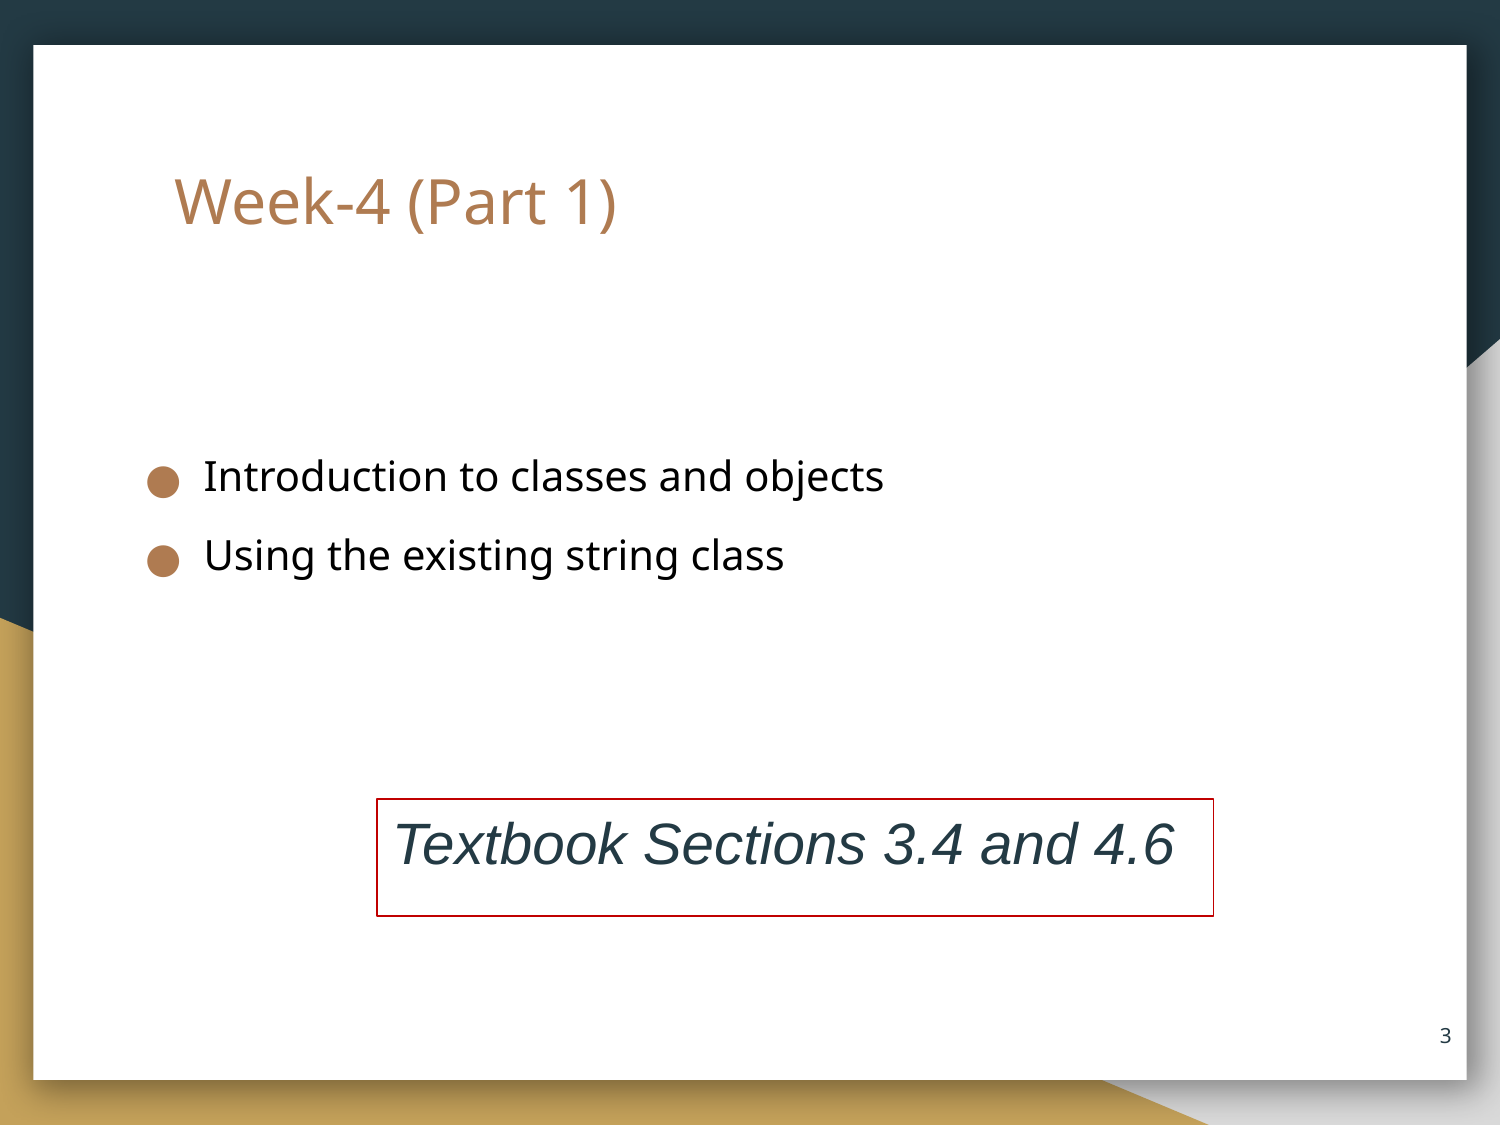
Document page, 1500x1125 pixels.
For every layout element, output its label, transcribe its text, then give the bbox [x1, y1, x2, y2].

slide_number 3 [1376, 993, 1467, 1080]
list Introduction to classes and objects Using the existing string class [113, 297, 1461, 725]
title Week-4 (Part 1) [159, 146, 1391, 264]
text_box Textbook Sections 3.4 and 4.6 [376, 798, 1214, 917]
